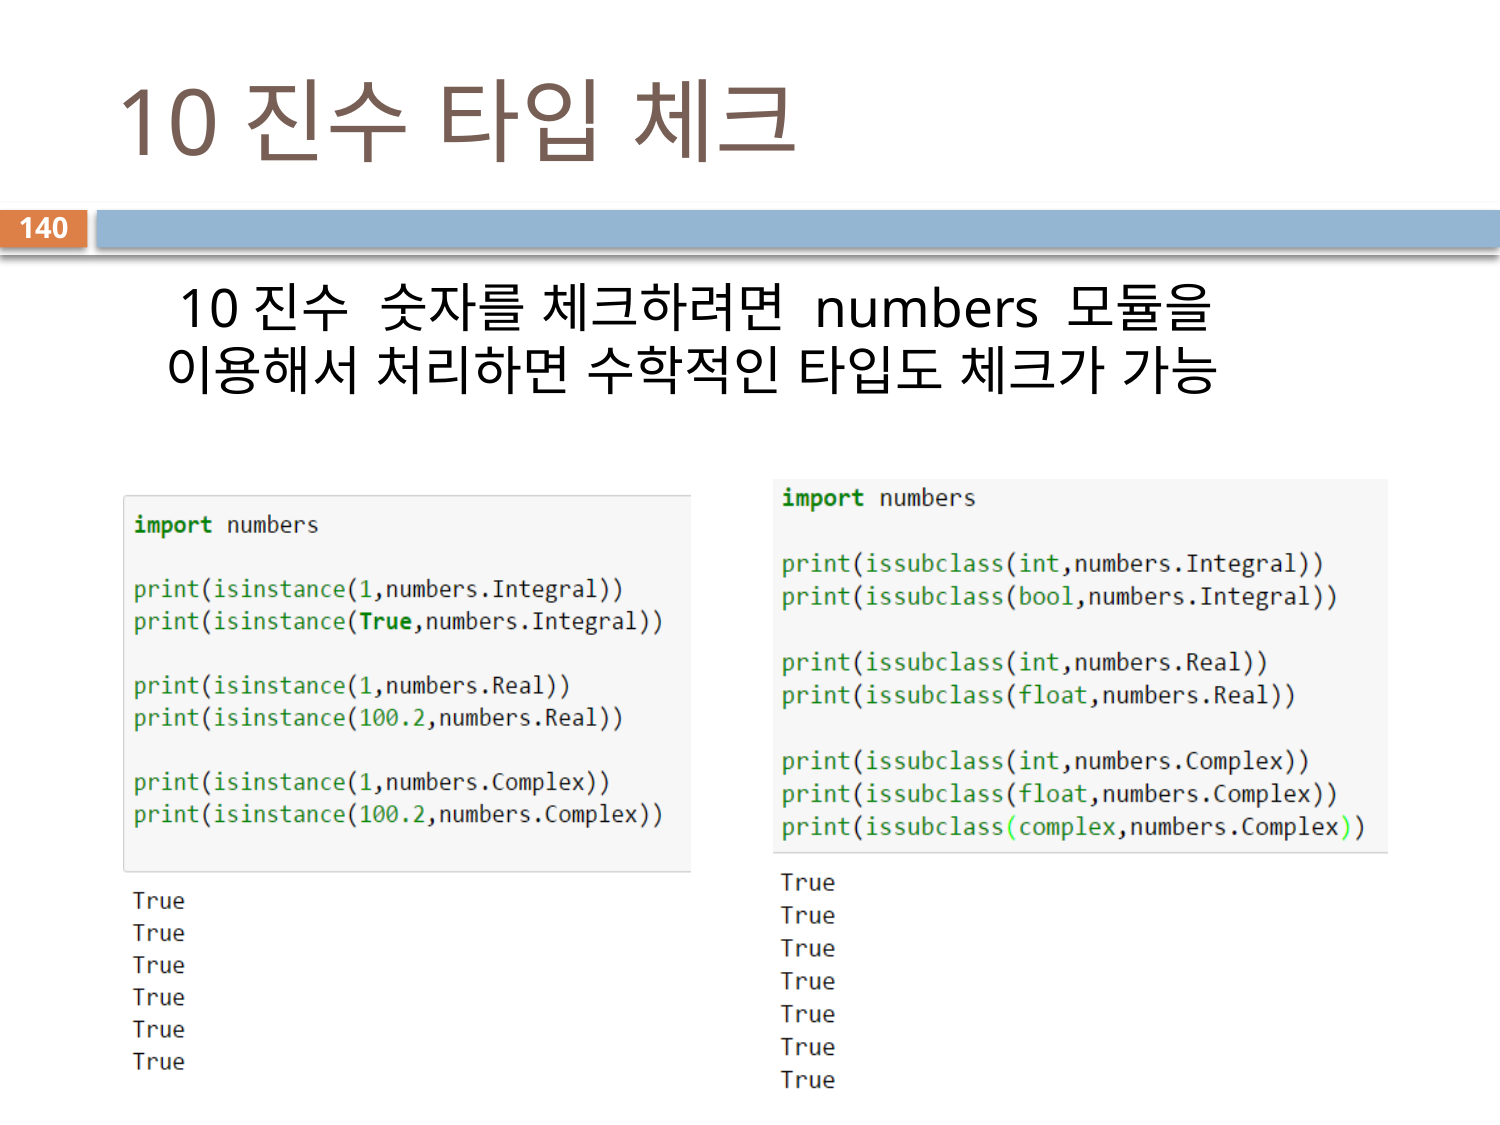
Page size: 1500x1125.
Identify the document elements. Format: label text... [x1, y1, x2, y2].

picture [123, 491, 692, 1081]
title 10진수 타입 체크 [100, 37, 1438, 200]
list 10진수 숫자를 체크하려면 numbers 모듈을 이용해서 처리하면 수학적인 타입도 체크가 가능 [76, 266, 1427, 409]
slide_number 140 [0, 208, 88, 249]
picture [773, 479, 1389, 1104]
